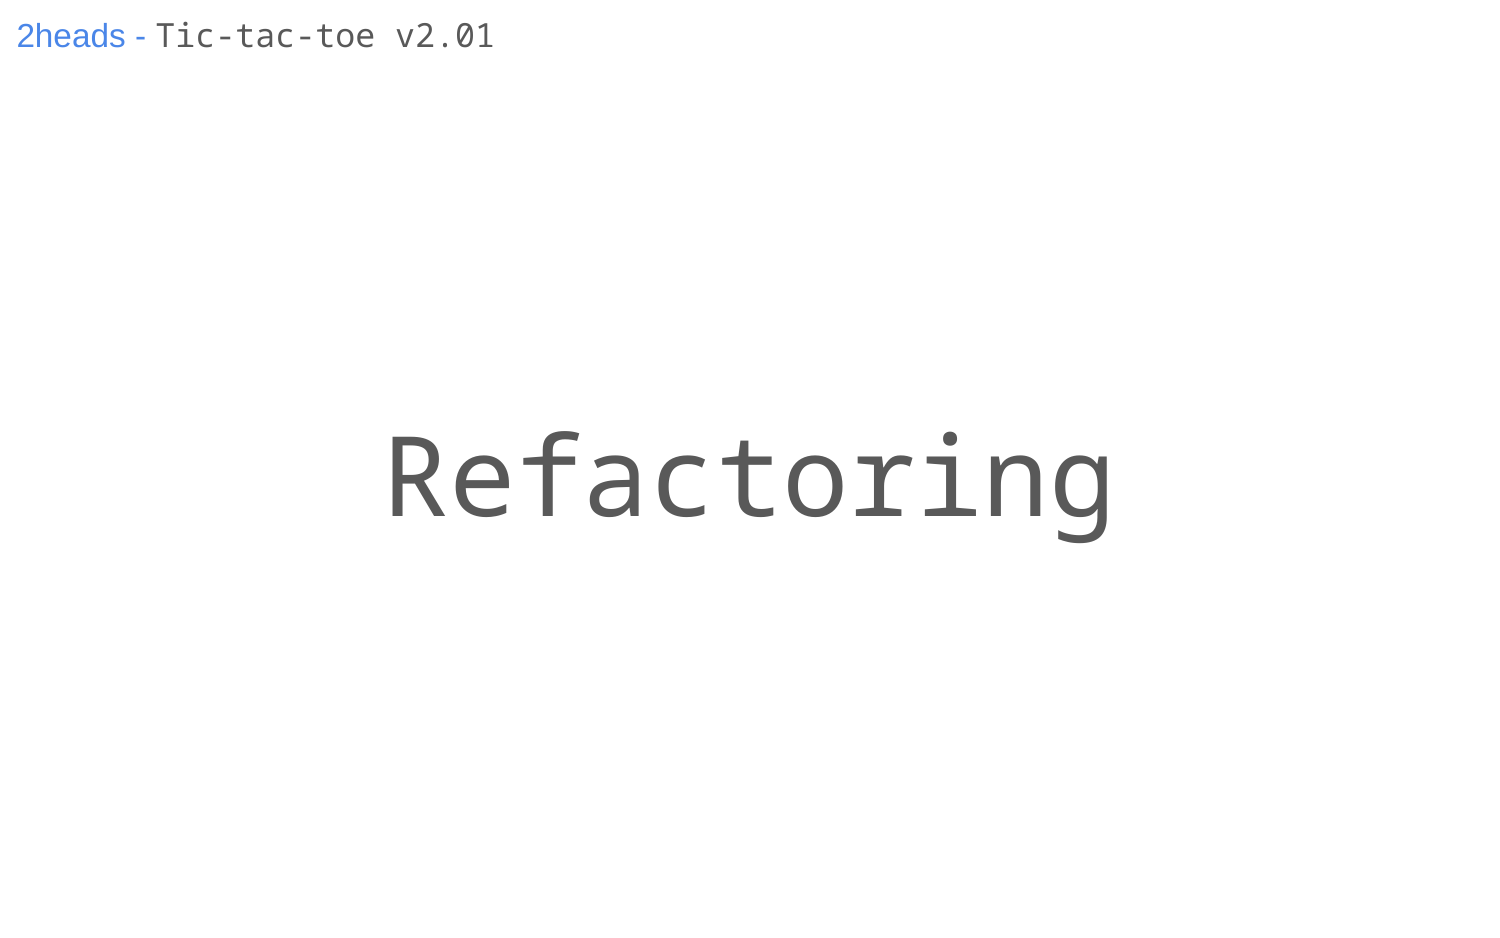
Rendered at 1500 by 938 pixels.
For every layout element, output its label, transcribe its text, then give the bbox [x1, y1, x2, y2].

list Refactoring [0, 210, 1500, 715]
title 2heads - Tic-tac-toe v2.01 [0, 0, 1500, 98]
